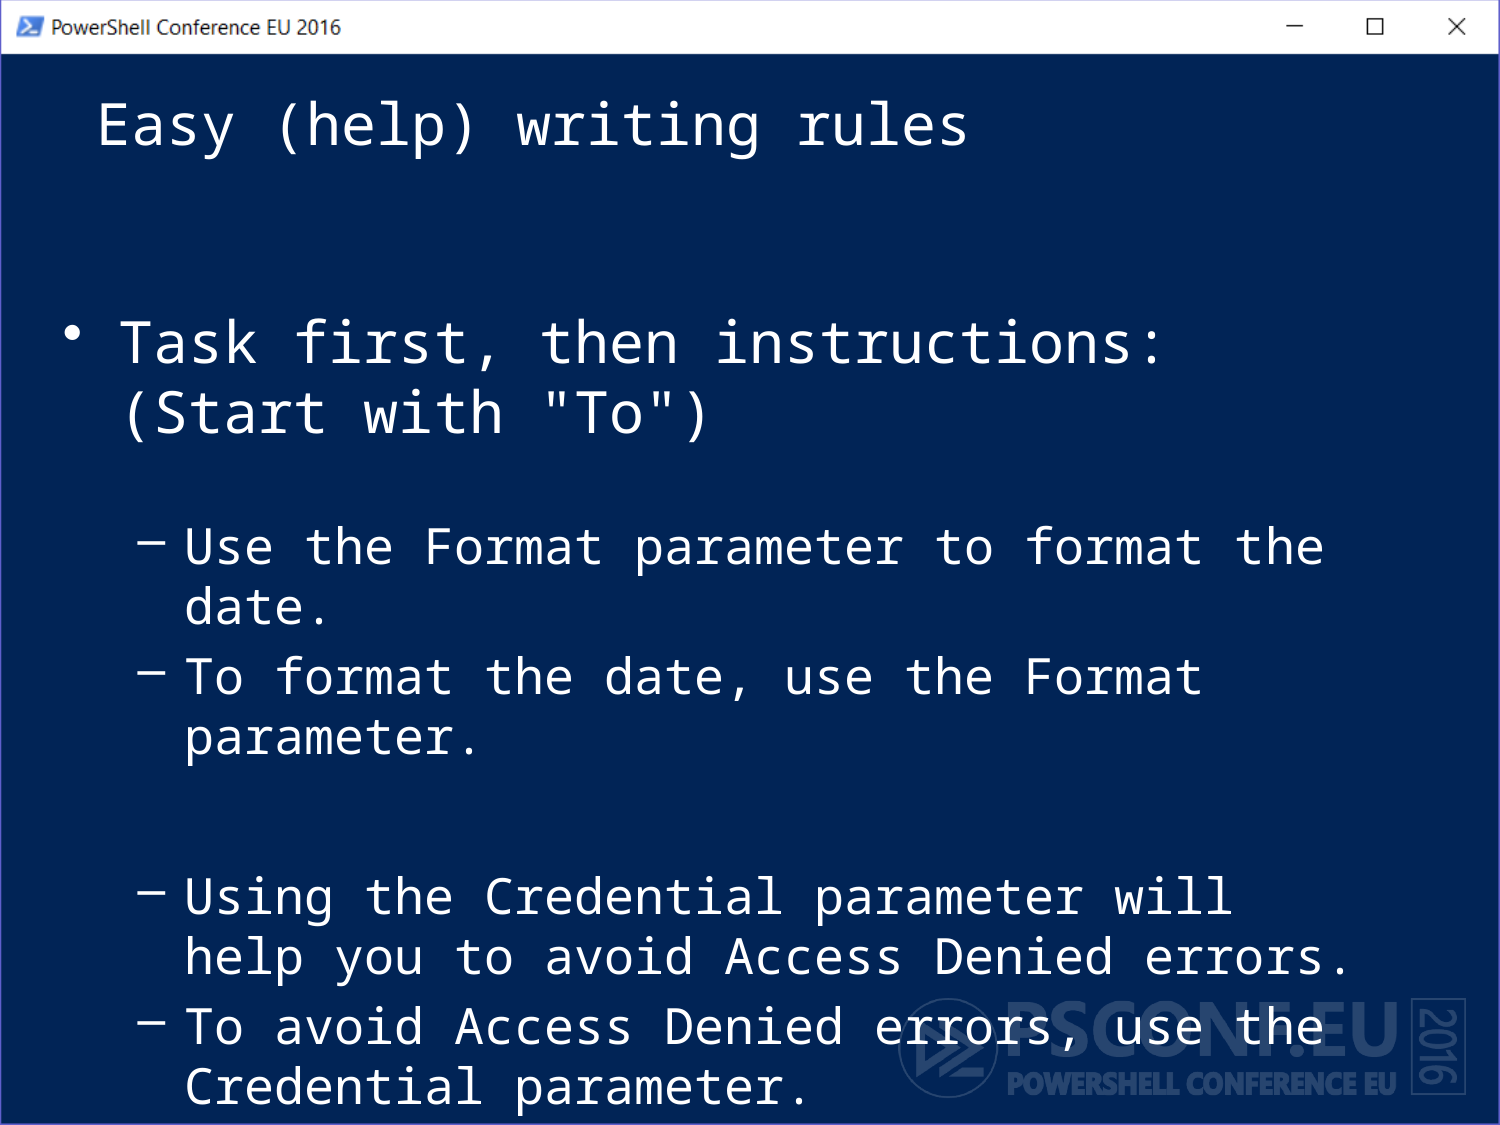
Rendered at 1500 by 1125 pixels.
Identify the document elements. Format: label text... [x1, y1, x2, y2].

picture [0, 0, 1500, 1125]
list Task first, then instructions: (Start with "To") Use the Format parameter to format the date. To format the date, use the Format parameter. Using the Credential parameter will help you to avoid Access Denied errors. To avoid Access Denied errors, use the Credential parameter. [47, 297, 1399, 874]
title Easy (help) writing rules [81, 79, 1322, 263]
